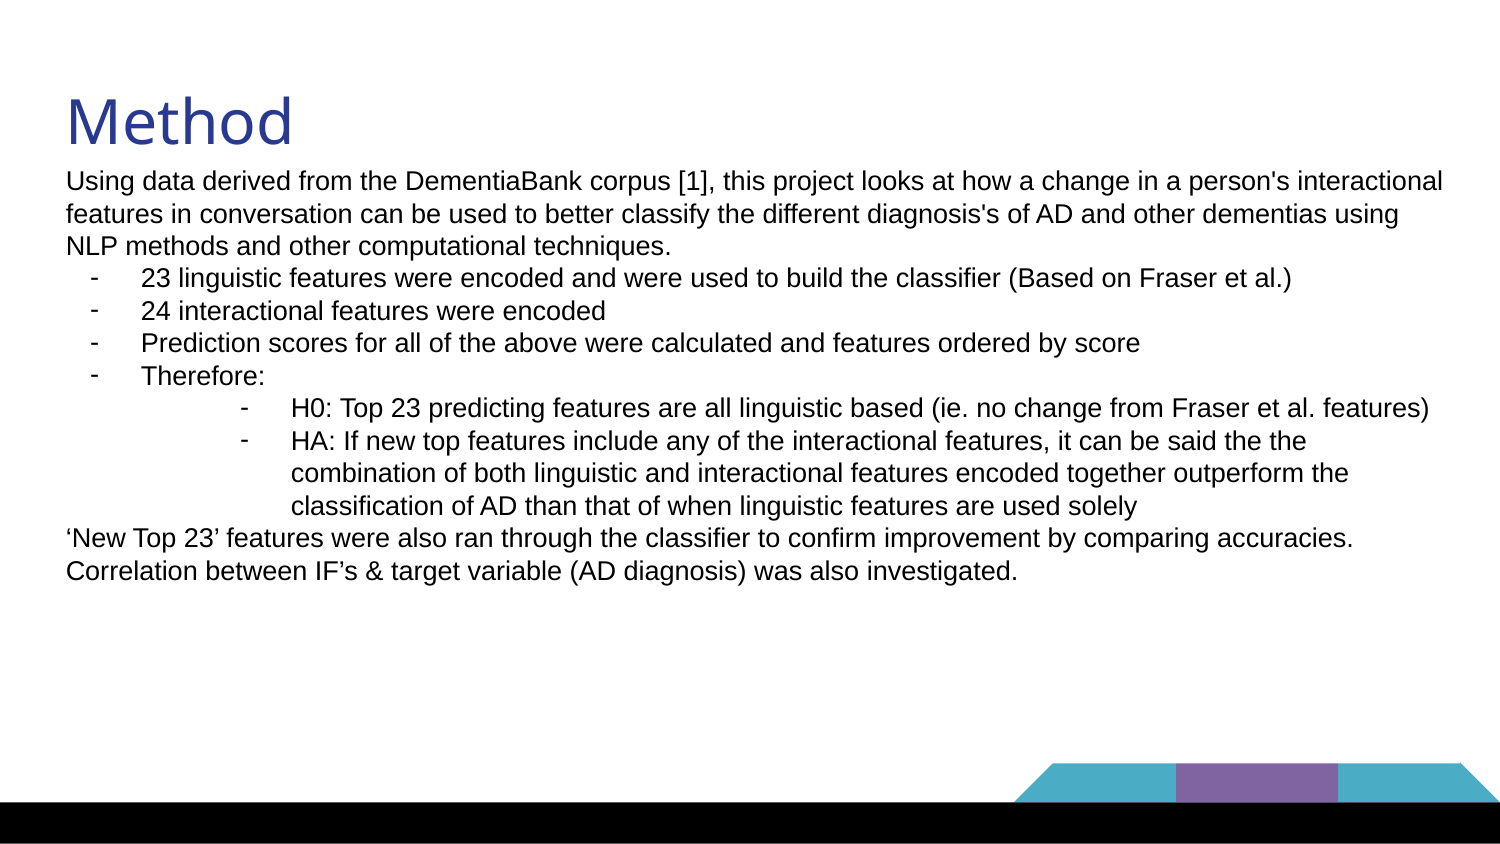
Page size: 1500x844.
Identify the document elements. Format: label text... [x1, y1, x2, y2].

text_box Method [51, 67, 1449, 148]
text_box Using data derived from the DementiaBank corpus [1], this project looks at how a change in a person's interactional features in conversation can be used to better classify the different diagnosis's of AD and other dementias using NLP methods and other computational techniques. 23 linguistic features were encoded and were used to build the classifier (Based on Fraser et al.) 24 interactional features were encoded Prediction scores for all of the above were calculated and features ordered by score Therefore: H0: Top 23 predicting features are all linguistic based (ie. no change from Fraser et al. features) HA: If new top features include any of the interactional features, it can be said the the combination of both linguistic and interactional features encoded together outperform the classification of AD than that of when linguistic features are used solely ‘New Top 23’ features were also ran through the classifier to confirm improvement by comparing accuracies. Correlation between IF’s & target variable (AD diagnosis) was also investigated. [51, 148, 1460, 764]
